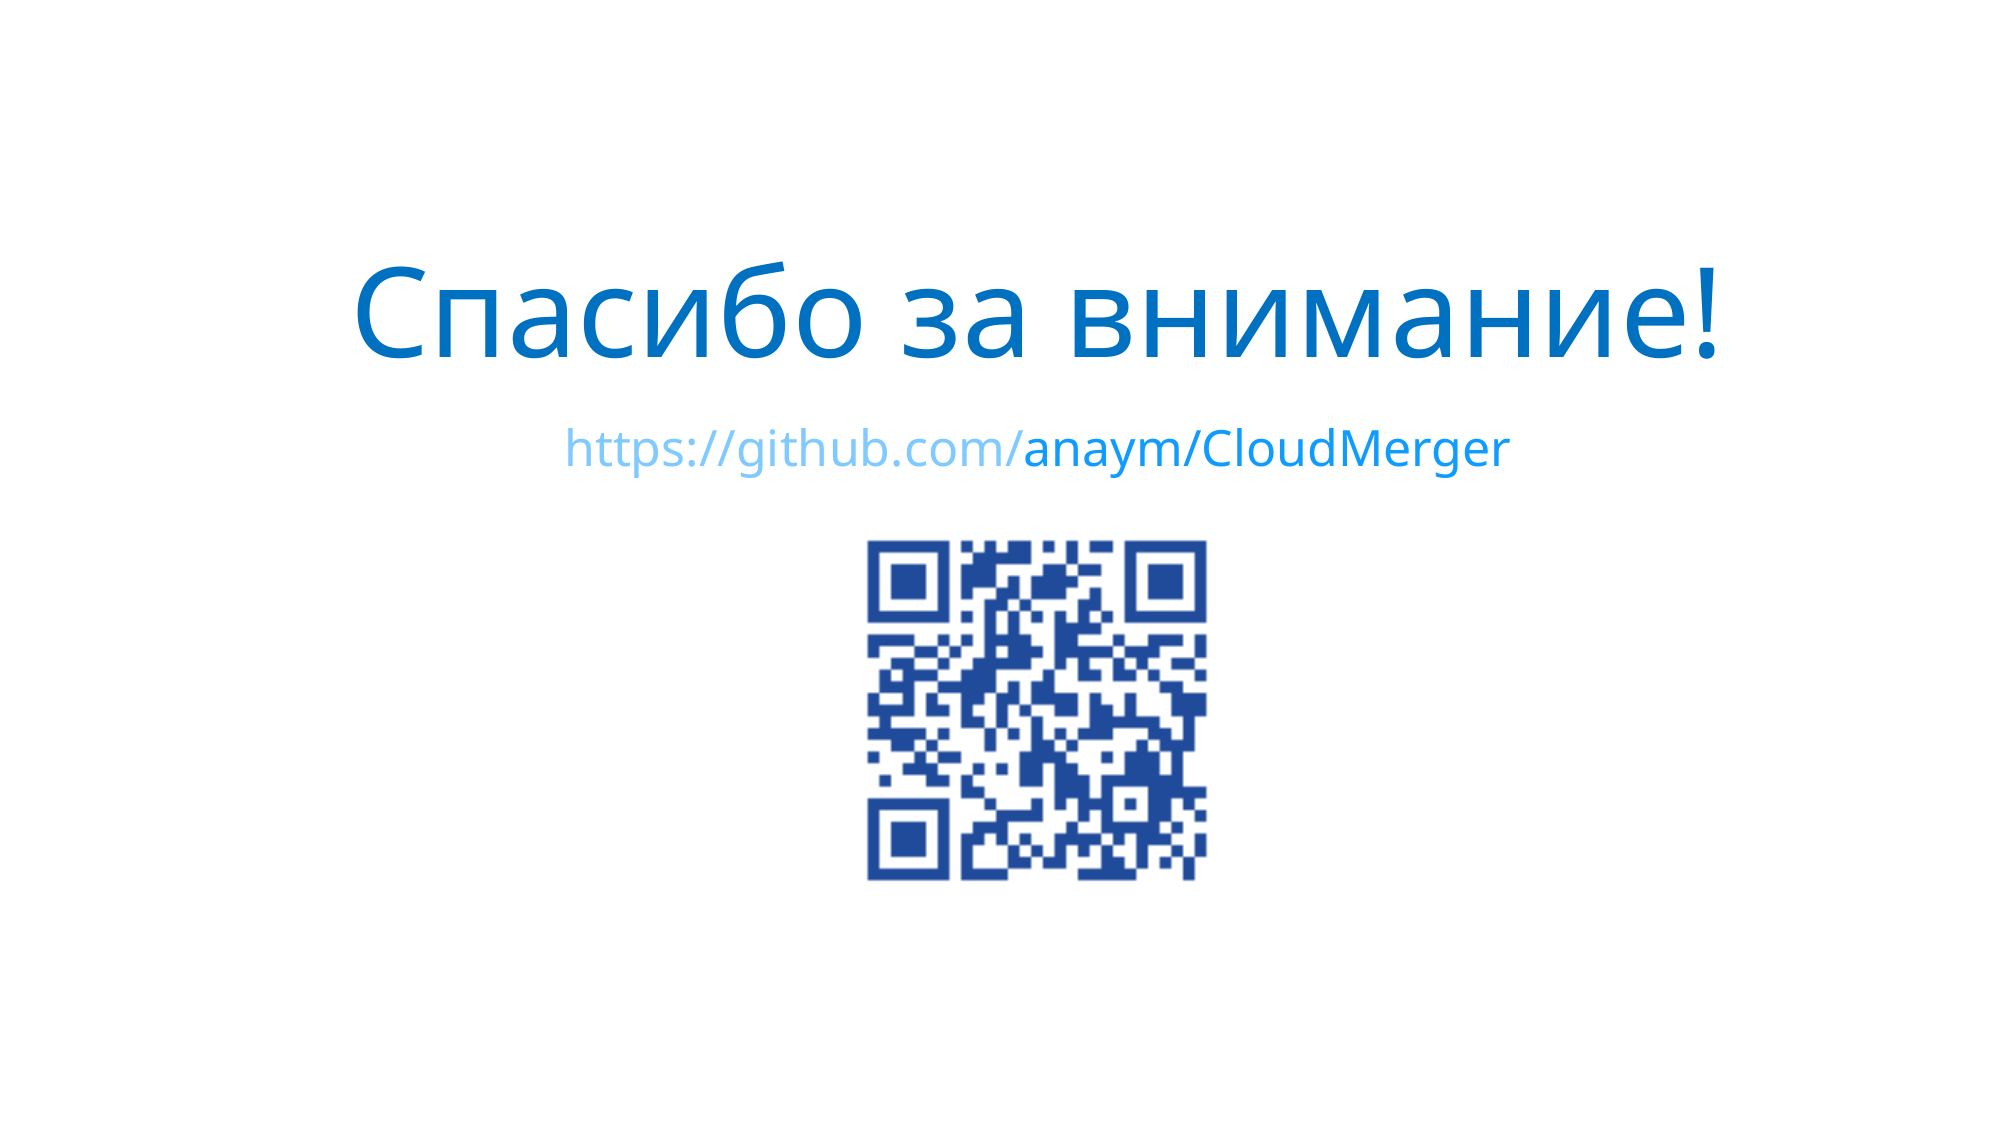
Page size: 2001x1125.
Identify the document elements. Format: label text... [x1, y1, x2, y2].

title Спасибо за внимание! [287, 0, 1788, 392]
picture [819, 493, 1257, 931]
subtitle https://github.com/anaym/CloudMerger [287, 415, 1788, 688]
